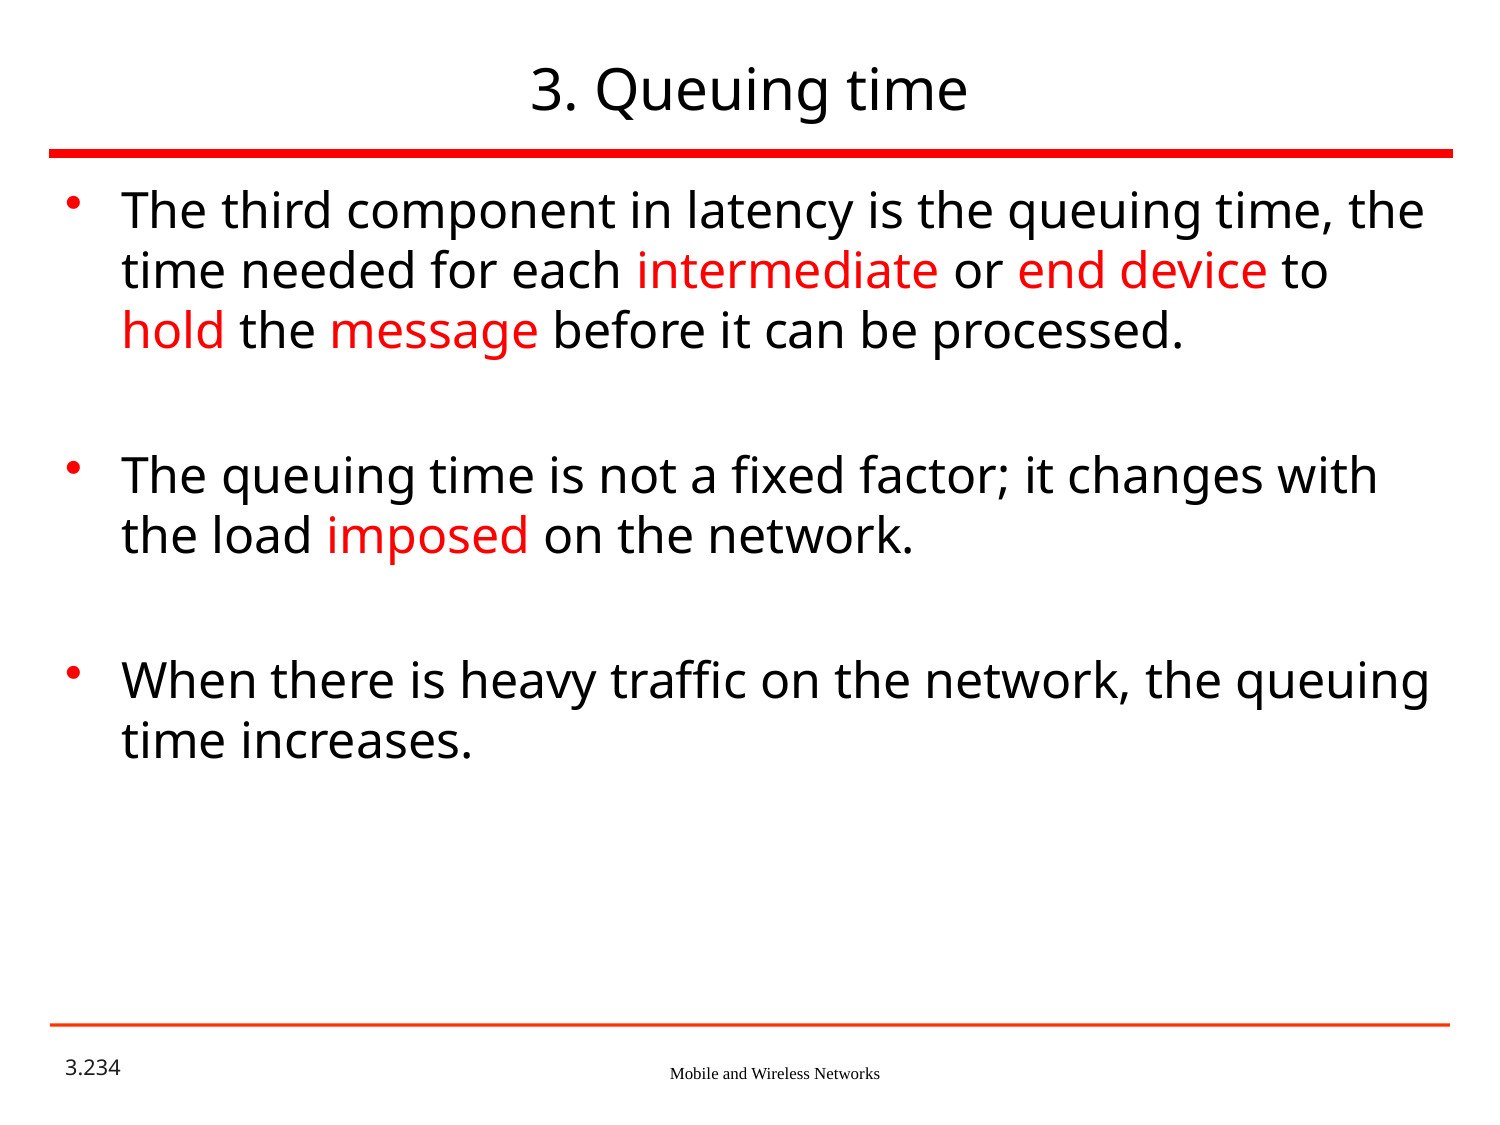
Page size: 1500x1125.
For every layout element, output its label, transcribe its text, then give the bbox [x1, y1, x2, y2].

list The third component in latency is the queuing time, the time needed for each intermediate or end device to hold the message before it can be processed. The queuing time is not a fixed factor; it changes with the load imposed on the network. When there is heavy traffic on the network, the queuing time increases. [49, 170, 1454, 1008]
title 3. Queuing time [49, 37, 1451, 138]
text_box [75, 138, 938, 150]
footer Mobile and Wireless Networks [512, 1037, 1038, 1089]
slide_number 3.234 [49, 1037, 363, 1088]
